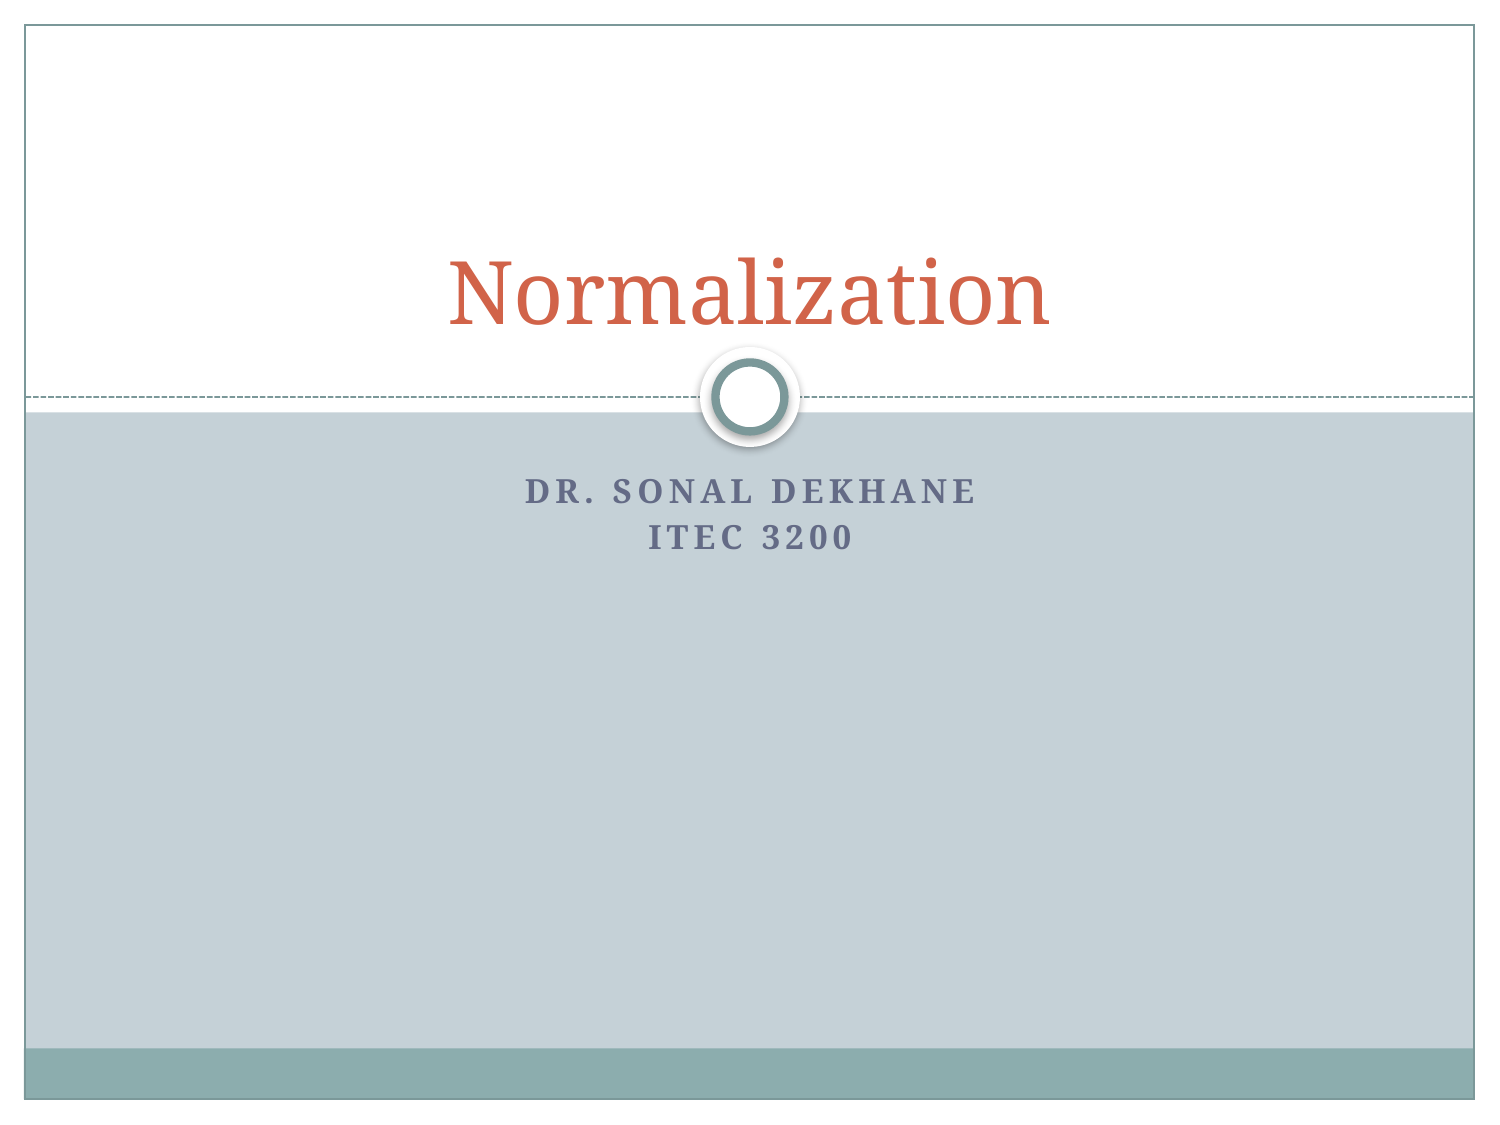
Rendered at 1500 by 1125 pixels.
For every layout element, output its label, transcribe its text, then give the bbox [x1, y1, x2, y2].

title Normalization [112, 62, 1388, 350]
subtitle Dr. Sonal Dekhane ITEC 3200 [225, 462, 1275, 750]
